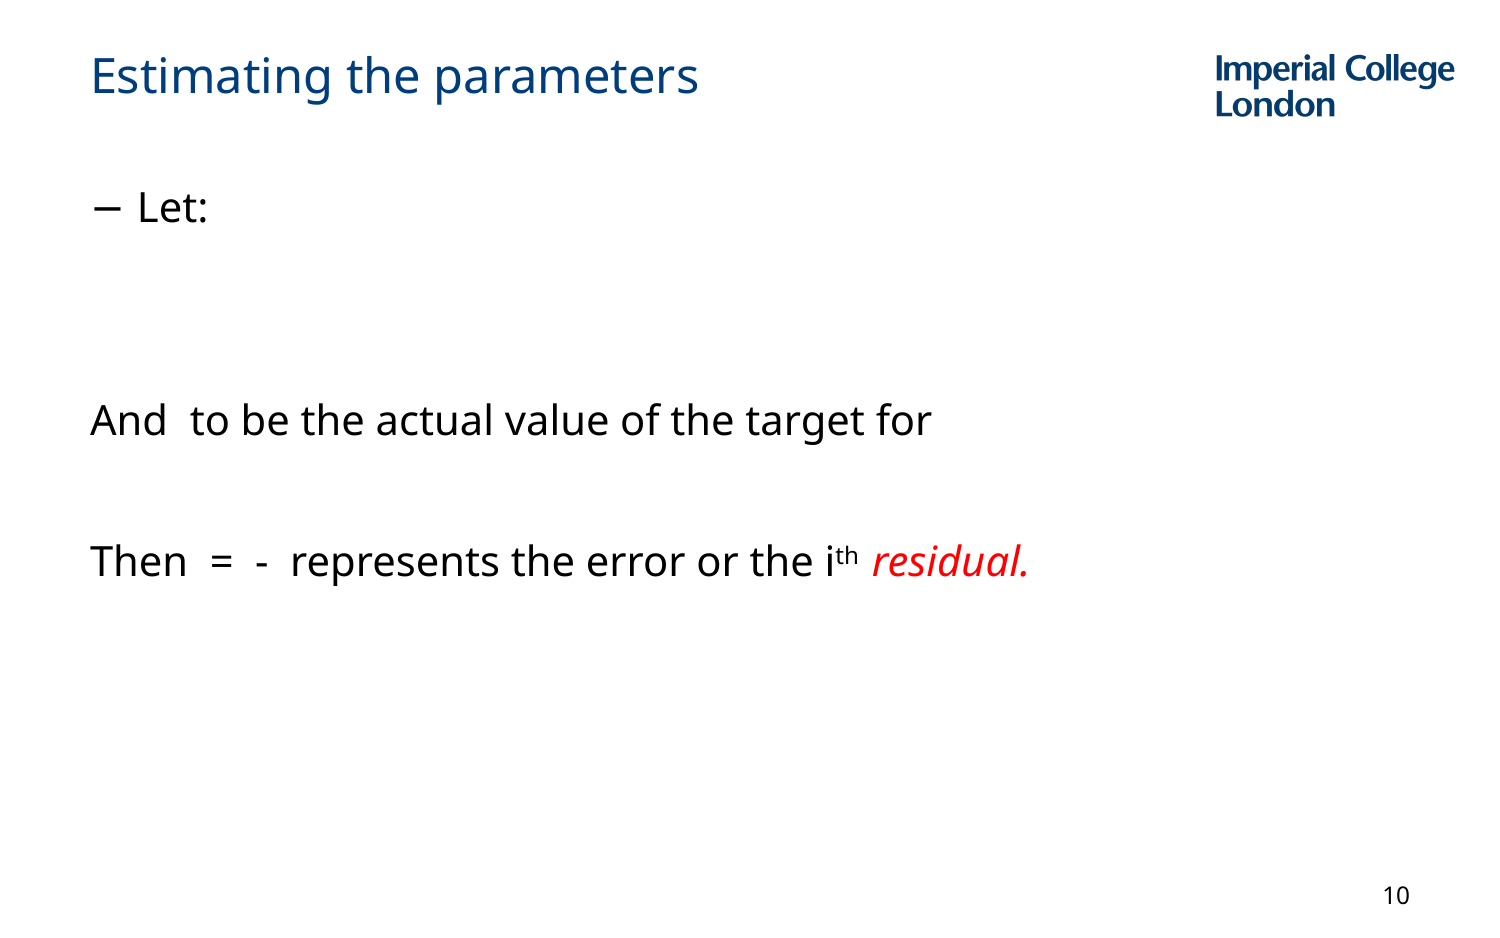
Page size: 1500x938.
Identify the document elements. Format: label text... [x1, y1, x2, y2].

slide_number 10 [1074, 872, 1426, 920]
picture [1425, 35, 1473, 135]
title Estimating the parameters [75, 0, 1425, 153]
